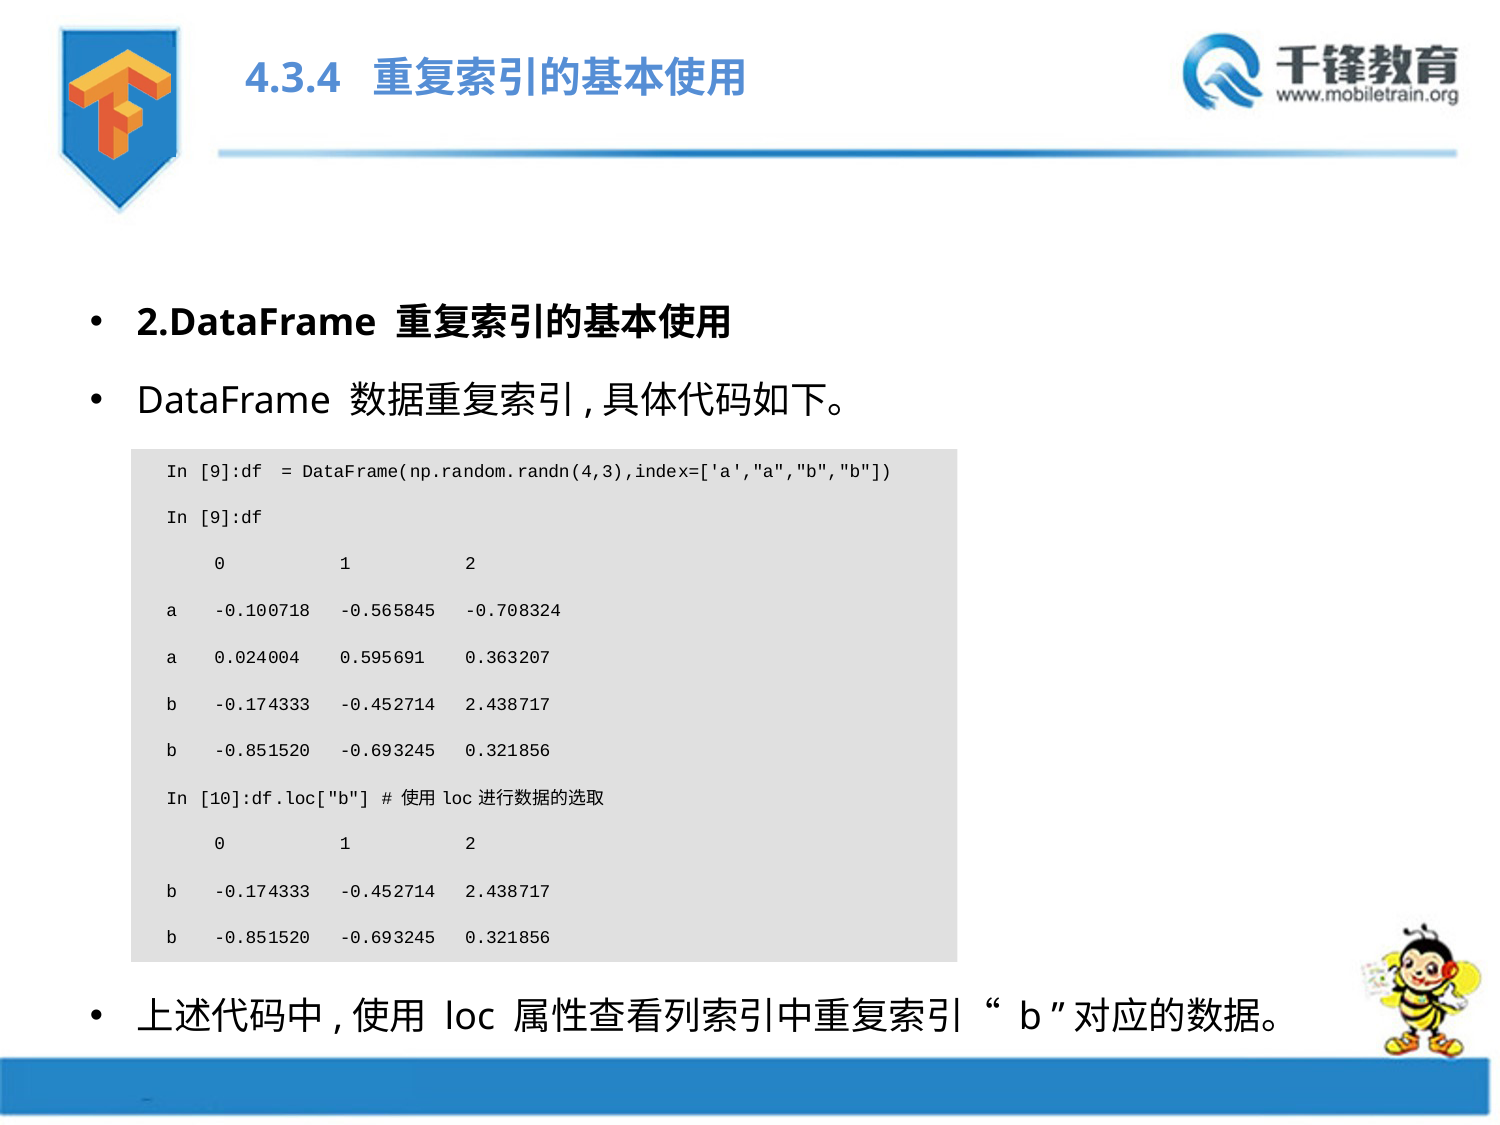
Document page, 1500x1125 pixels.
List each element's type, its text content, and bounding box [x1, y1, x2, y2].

text_box 4.3.4 重复索引的基本使用 [230, 29, 1069, 122]
picture [0, 0, 1500, 267]
picture [0, 1045, 1500, 1125]
text_box 2.DataFrame 重复索引的基本使用 DataFrame 数据重复索引,具体代码如下。 [0, 267, 1500, 428]
picture [0, 428, 1500, 963]
text_box 上述代码中,使用 loc 属性查看列索引中重复索引“ b ”对应的数据。 [0, 962, 1500, 1045]
